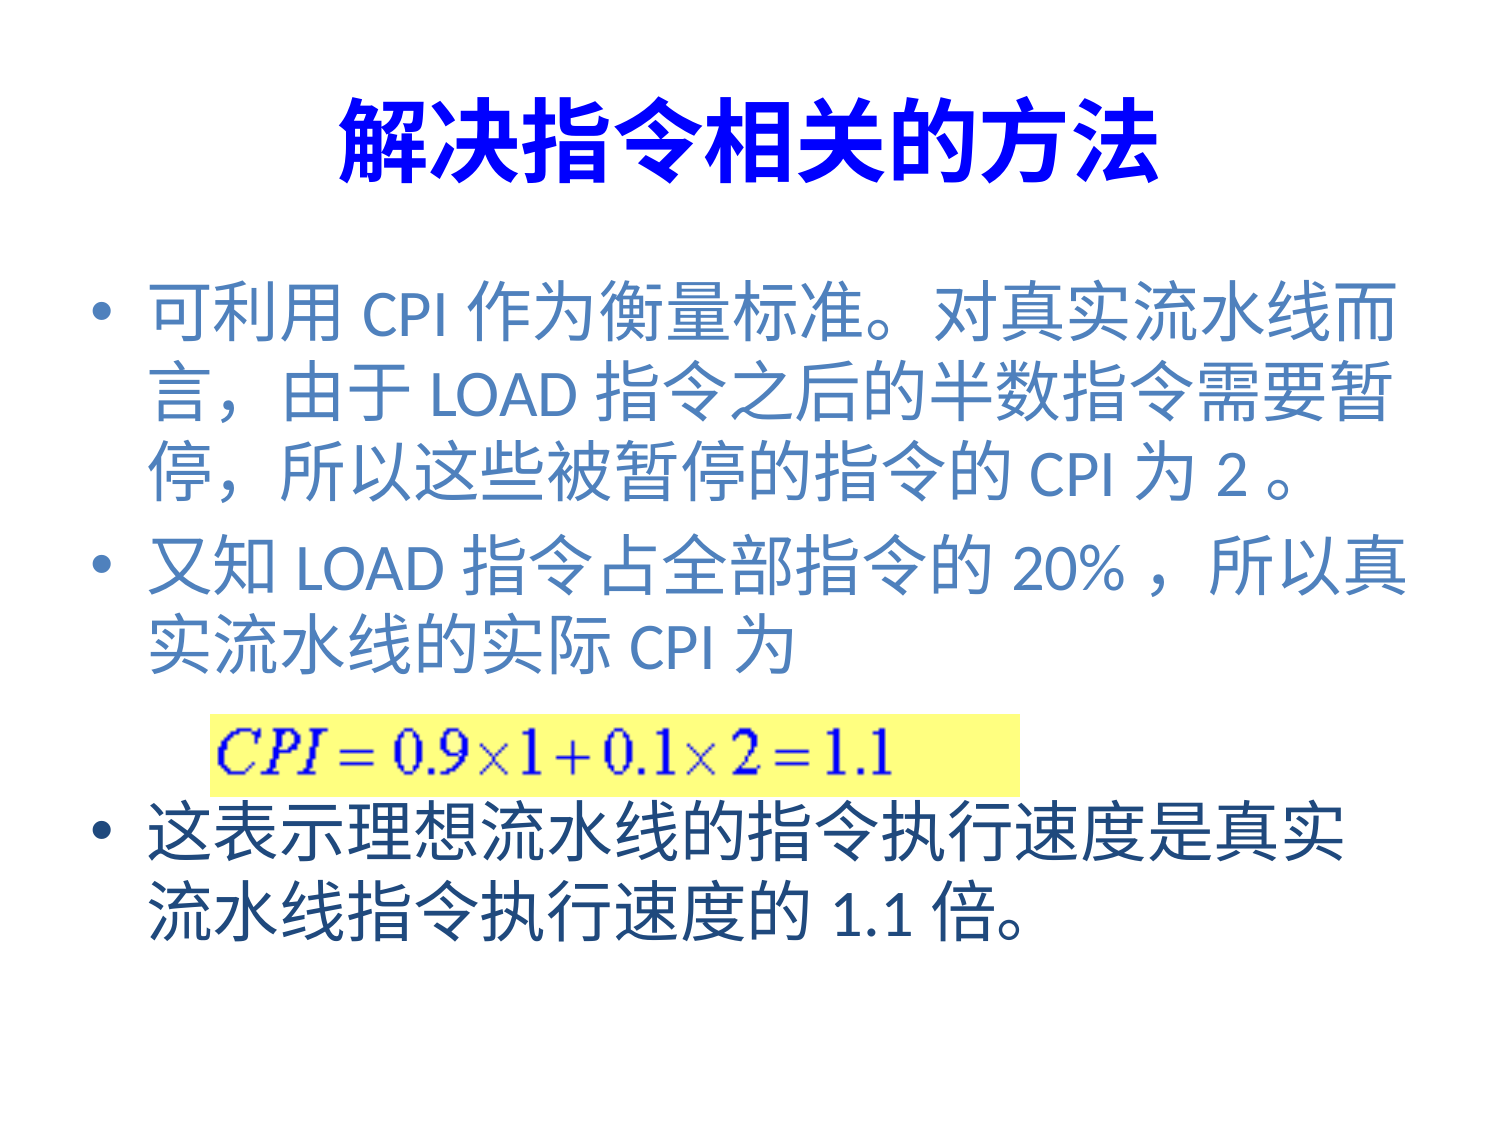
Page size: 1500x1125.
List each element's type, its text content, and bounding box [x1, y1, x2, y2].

list 可利用CPI作为衡量标准。对真实流水线而言，由于LOAD指令之后的半数指令需要暂停，所以这些被暂停的指令的CPI为2。 又知LOAD指令占全部指令的20%，所以真实流水线的实际CPI为 这表示理想流水线的指令执行速度是真实流水线指令执行速度的1.1倍。 [75, 262, 1425, 1005]
title 解决指令相关的方法 [75, 45, 1425, 233]
picture [210, 714, 1020, 798]
